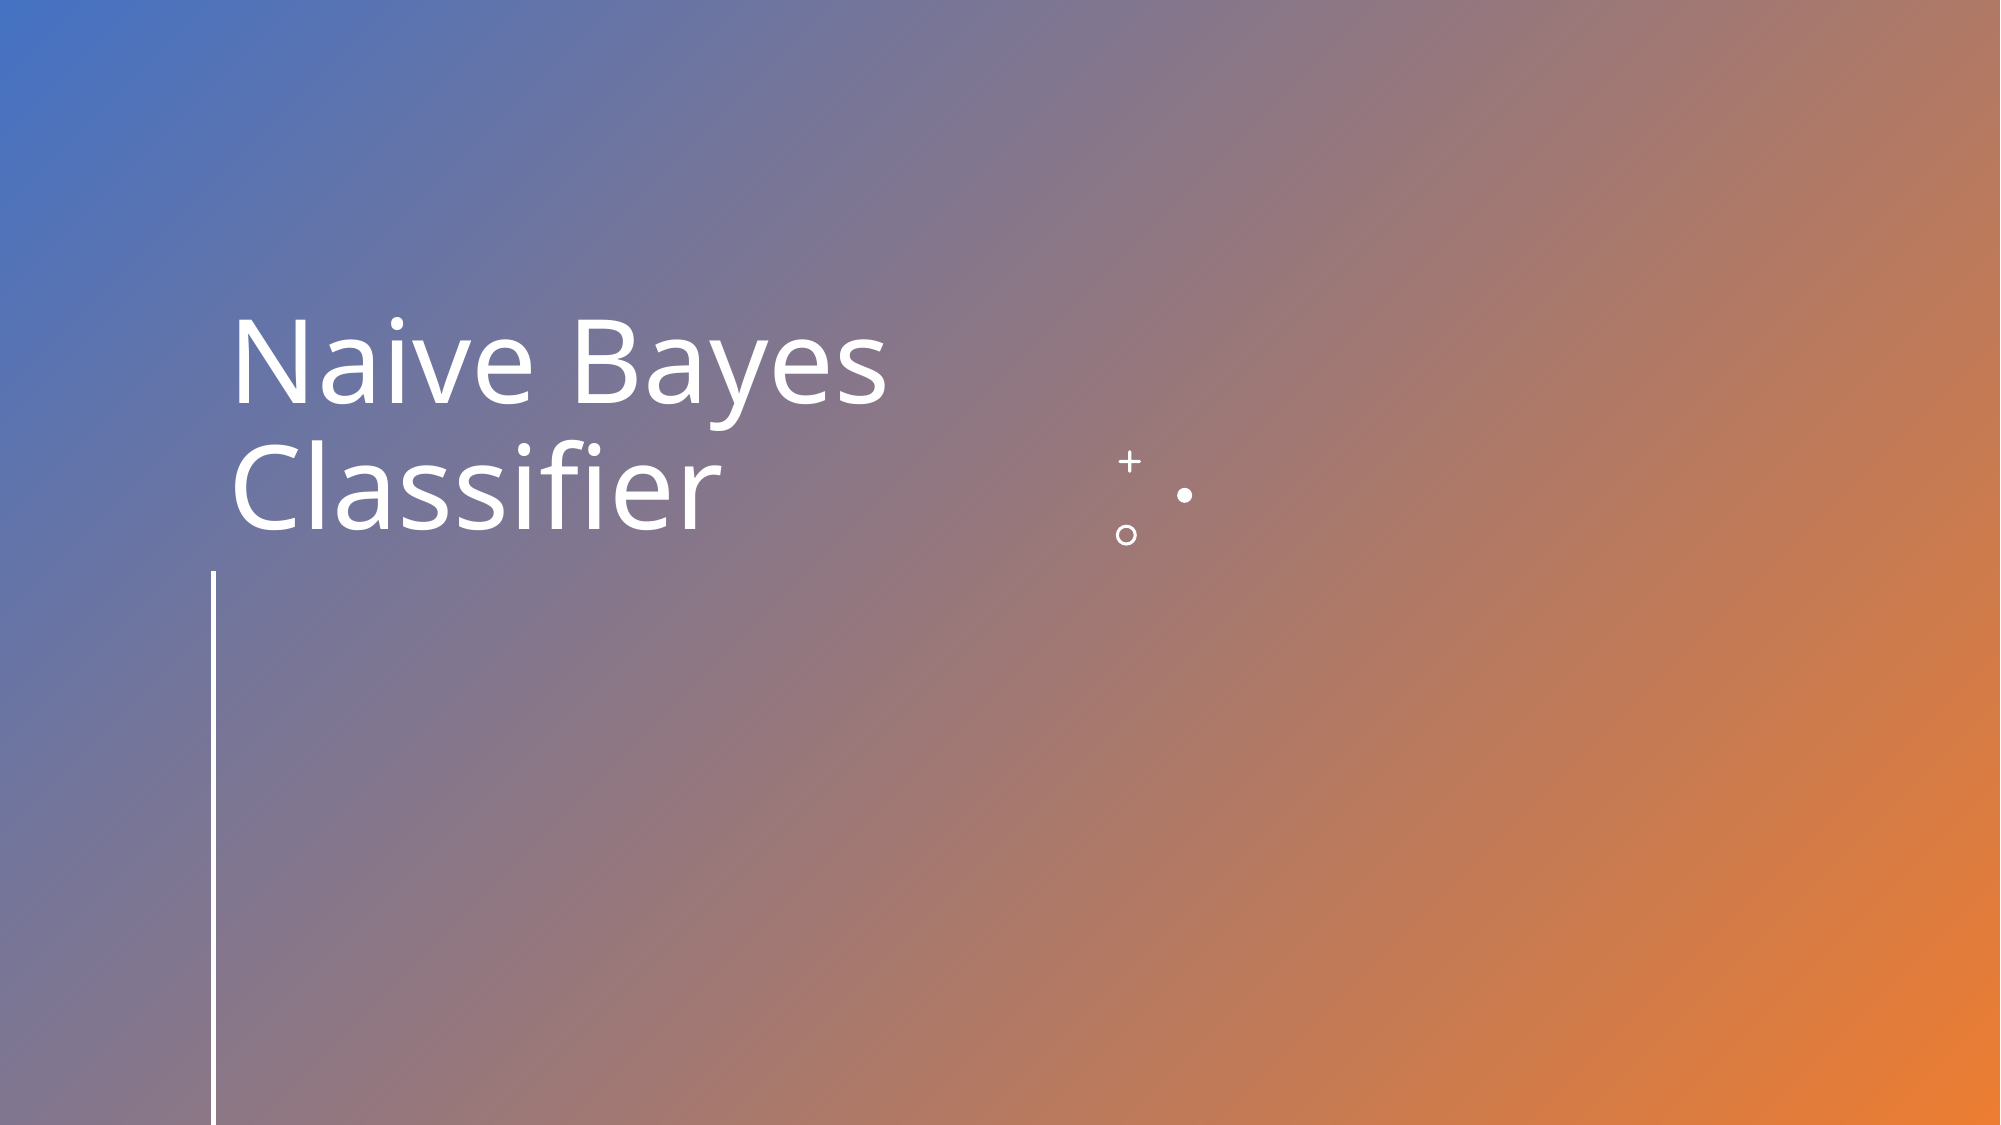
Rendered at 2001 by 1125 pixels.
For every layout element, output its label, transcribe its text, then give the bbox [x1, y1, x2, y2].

text_box [1177, 487, 1193, 503]
text_box [1118, 450, 1142, 473]
title Naive Bayes Classifier [213, 96, 1101, 563]
text_box [0, 0, 2000, 1125]
text_box [1115, 524, 1137, 546]
